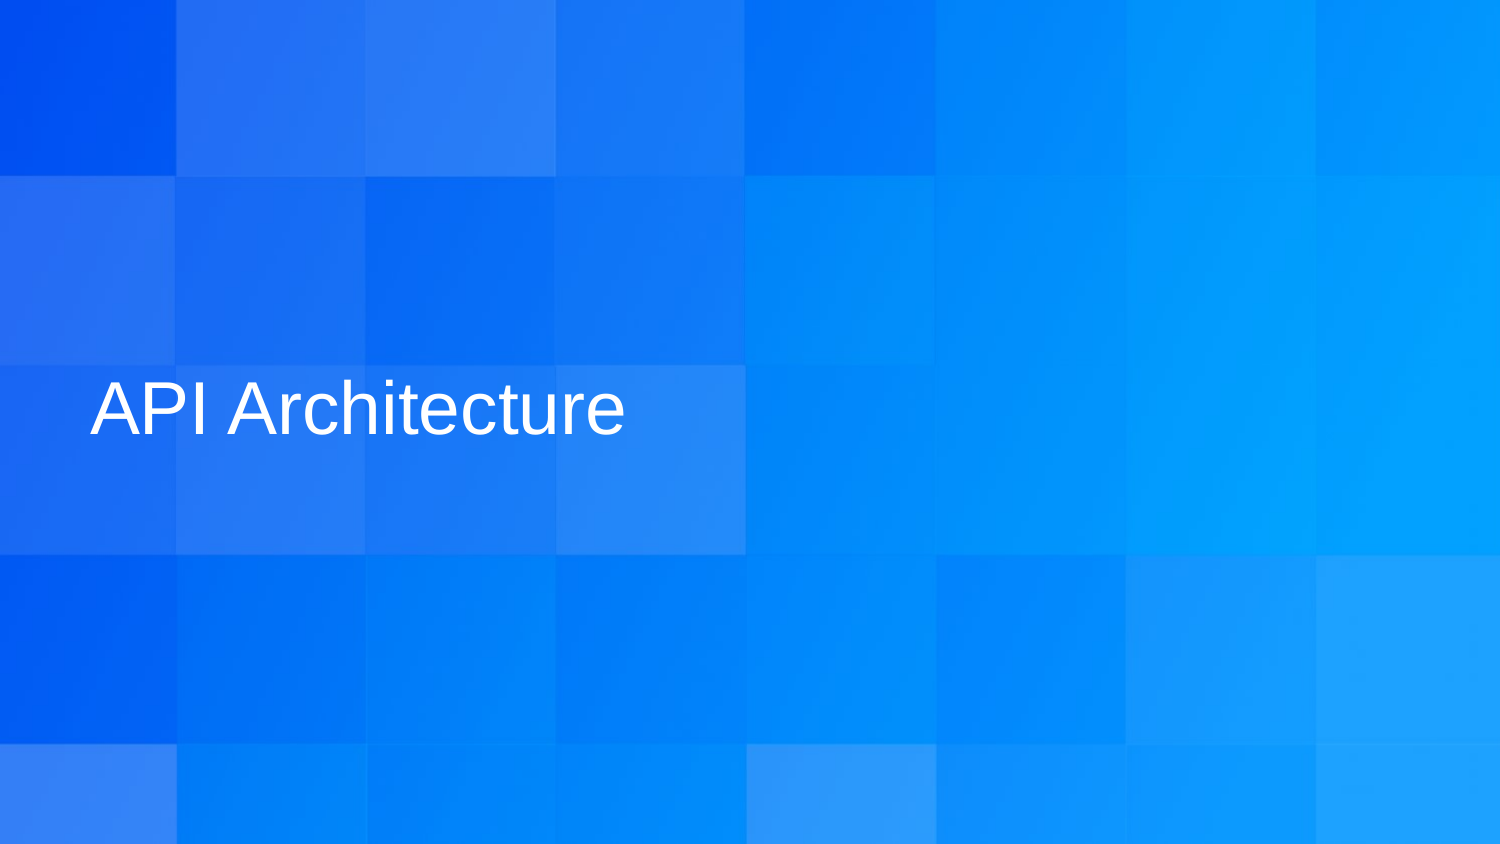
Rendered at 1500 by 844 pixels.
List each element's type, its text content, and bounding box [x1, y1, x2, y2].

title API Architecture [75, 280, 1425, 458]
picture [0, 0, 1500, 844]
